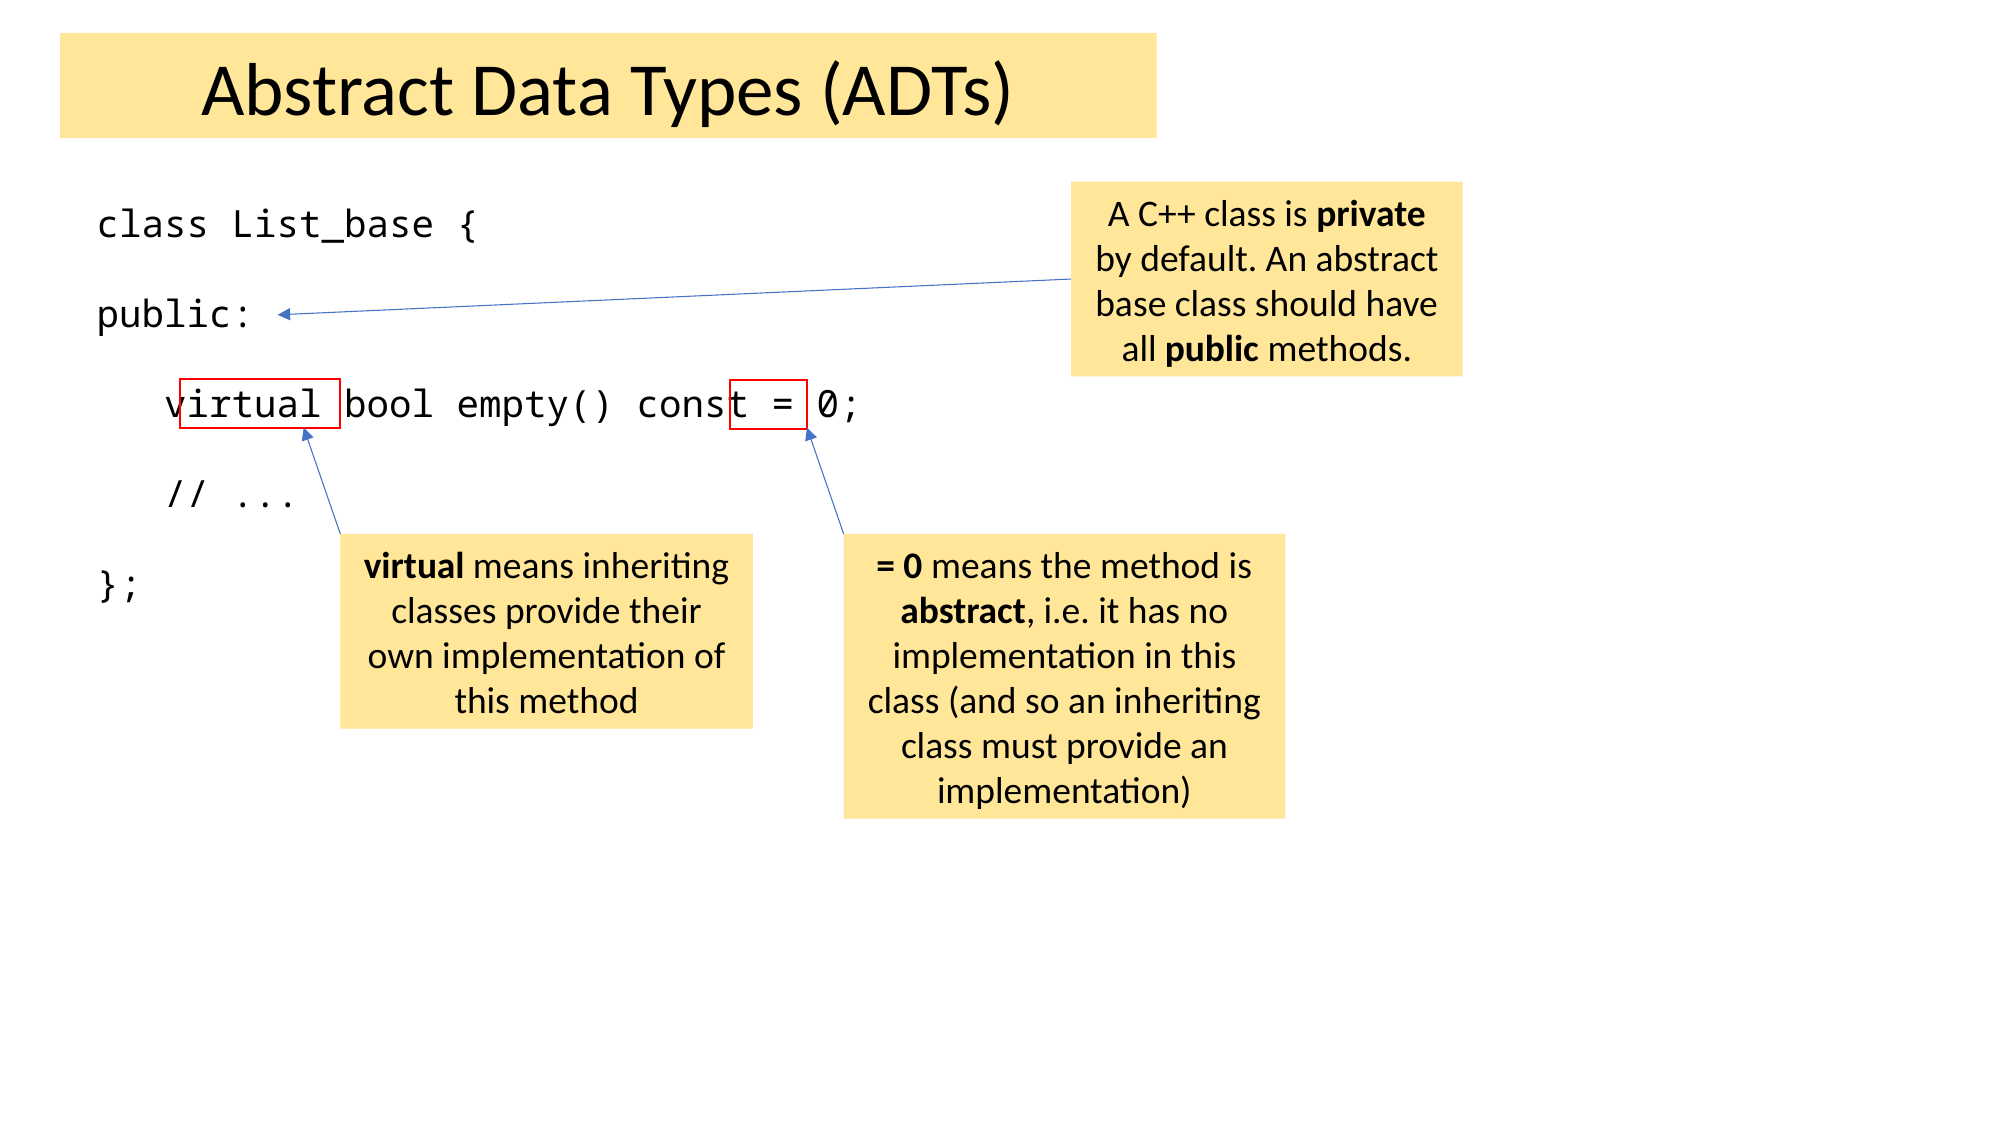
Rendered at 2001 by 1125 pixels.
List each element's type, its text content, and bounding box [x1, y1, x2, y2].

text_box [179, 378, 341, 429]
text_box A C++ class is private by default. An abstract base class should have all public methods. [1071, 181, 1463, 377]
text_box = 0 means the method is abstract, i.e. it has no implementation in this class (and so an inheriting class must provide an implementation) [843, 533, 1286, 819]
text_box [807, 427, 844, 534]
text_box Abstract Data Types (ADTs) [60, 33, 1157, 138]
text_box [277, 280, 1072, 315]
text_box virtual means inheriting classes provide their own implementation of this method [340, 533, 753, 729]
text_box [729, 379, 808, 430]
text_box class List_base { public: virtual bool empty() const = 0; // ... }; [81, 192, 877, 612]
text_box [303, 427, 341, 534]
